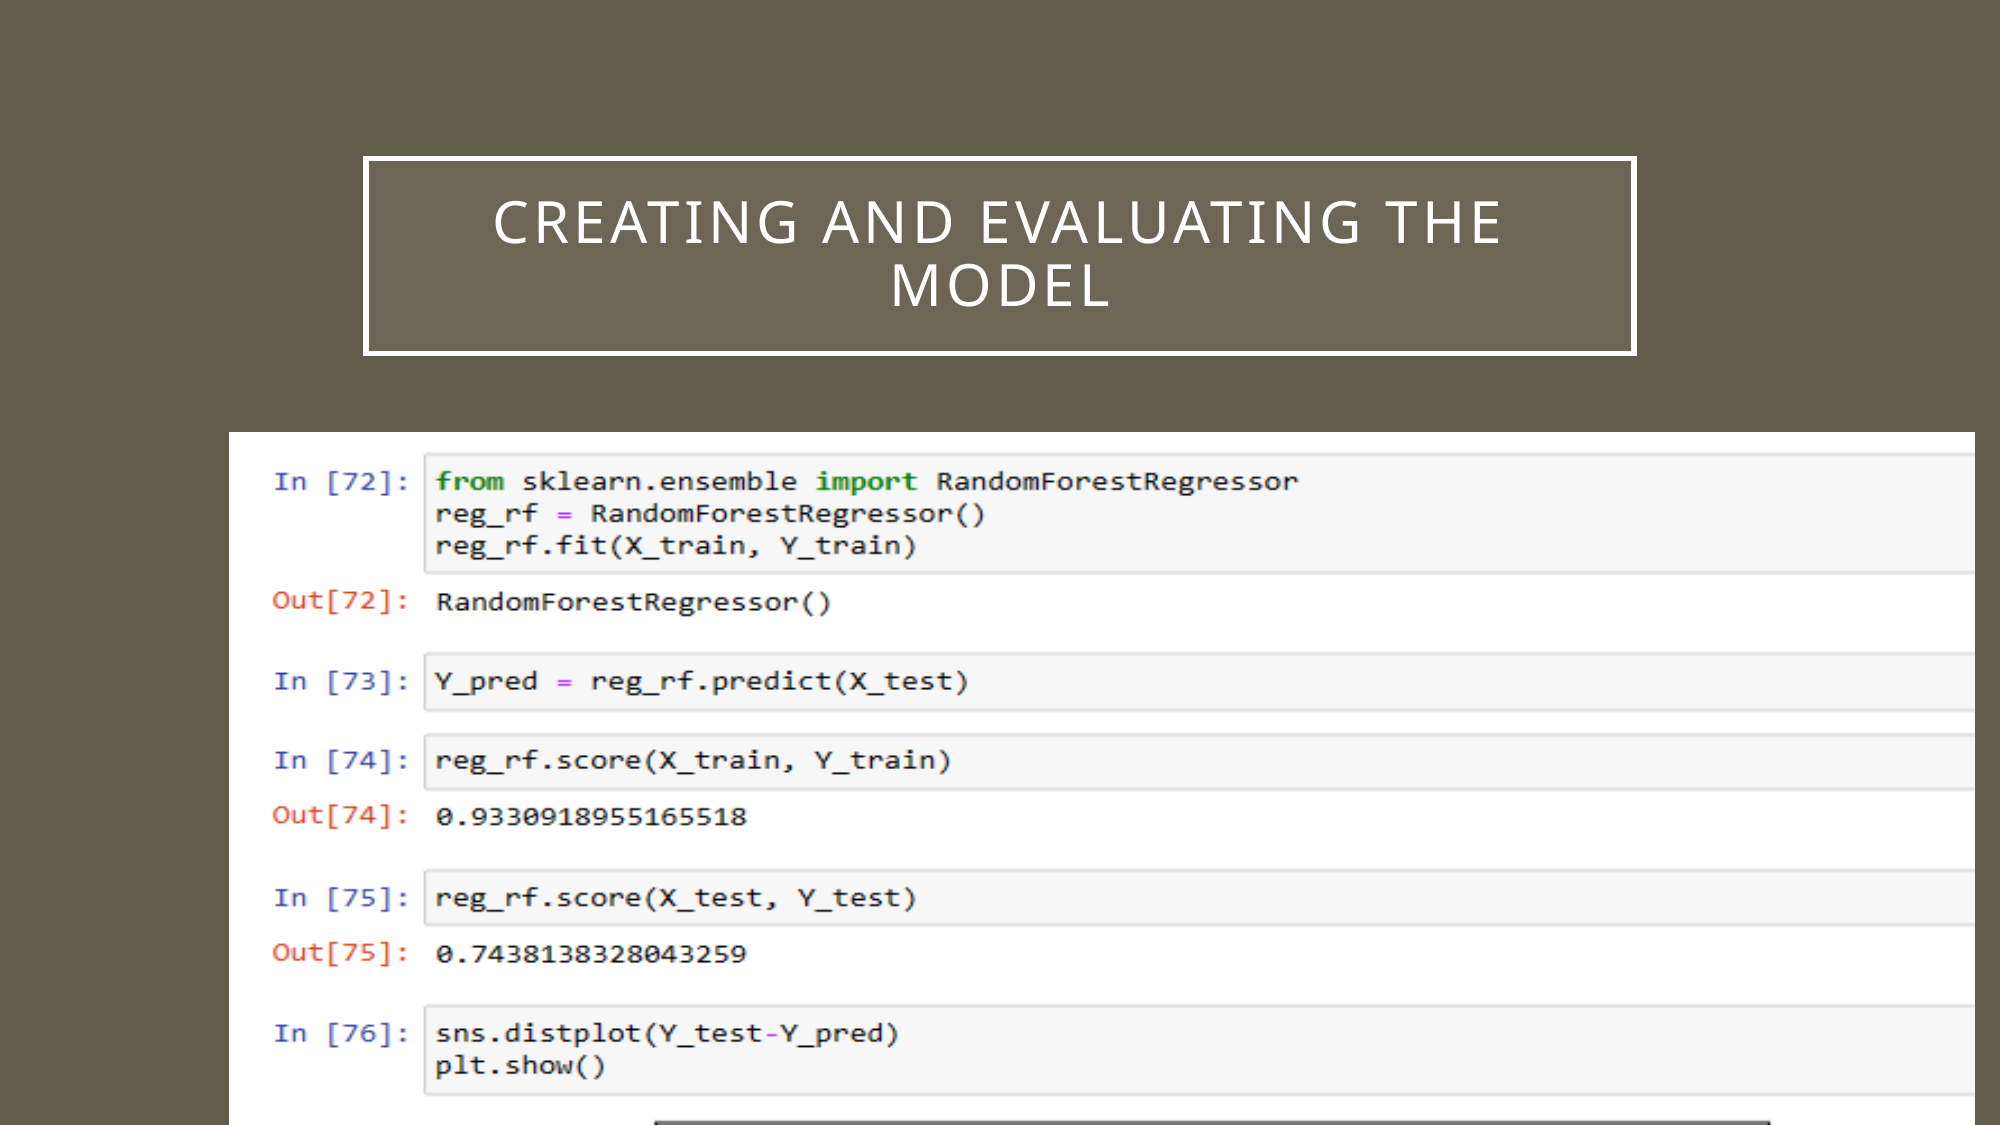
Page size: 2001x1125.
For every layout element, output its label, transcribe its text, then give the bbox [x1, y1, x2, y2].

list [229, 432, 1975, 1125]
title Creating And evaluating the model [363, 156, 1637, 356]
